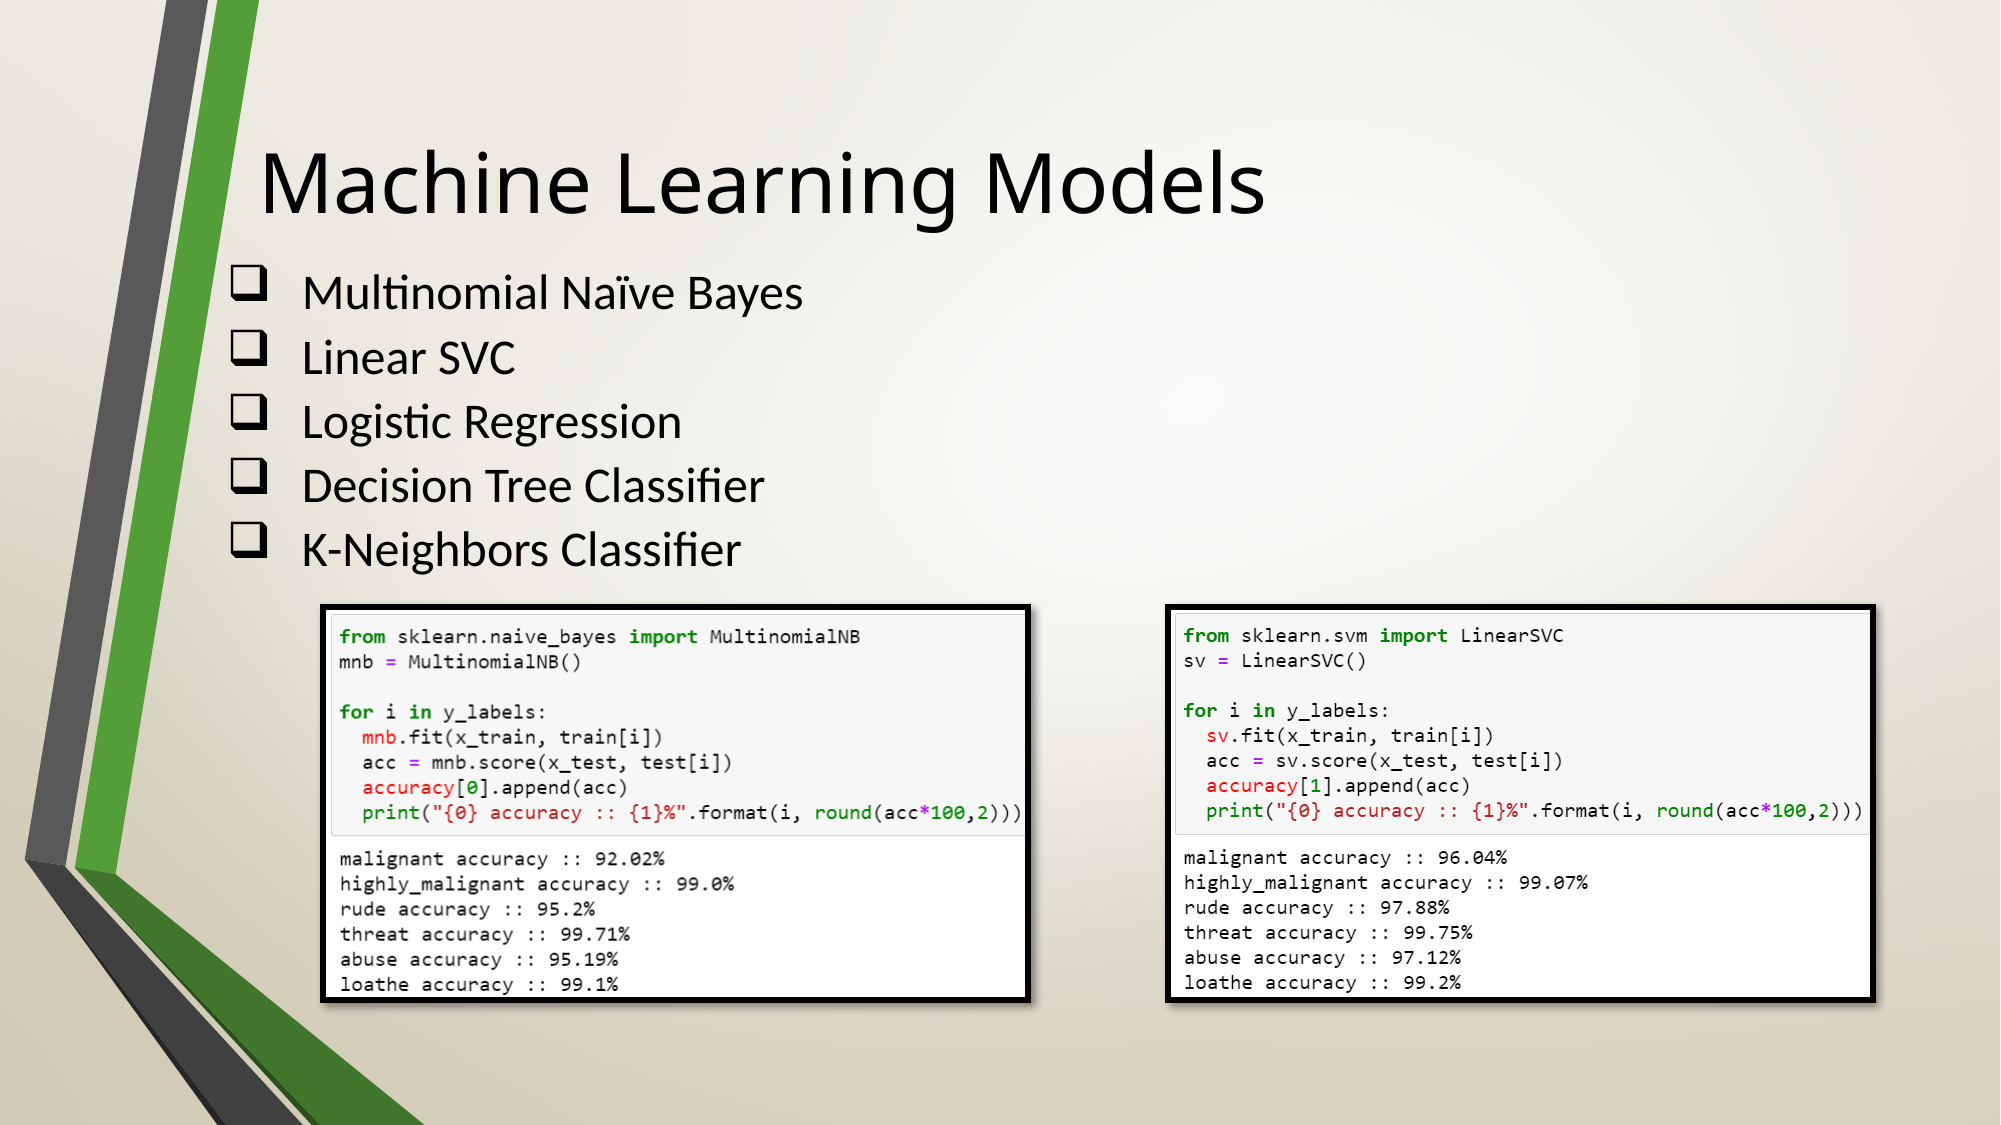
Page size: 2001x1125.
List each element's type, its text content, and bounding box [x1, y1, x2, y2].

text_box Multinomial Naïve Bayes Linear SVC Logistic Regression Decision Tree Classifier K-Neighbors Classifier [212, 248, 1933, 585]
picture [1170, 609, 1870, 998]
title Machine Learning Models [243, 112, 1887, 248]
picture [325, 609, 1026, 998]
